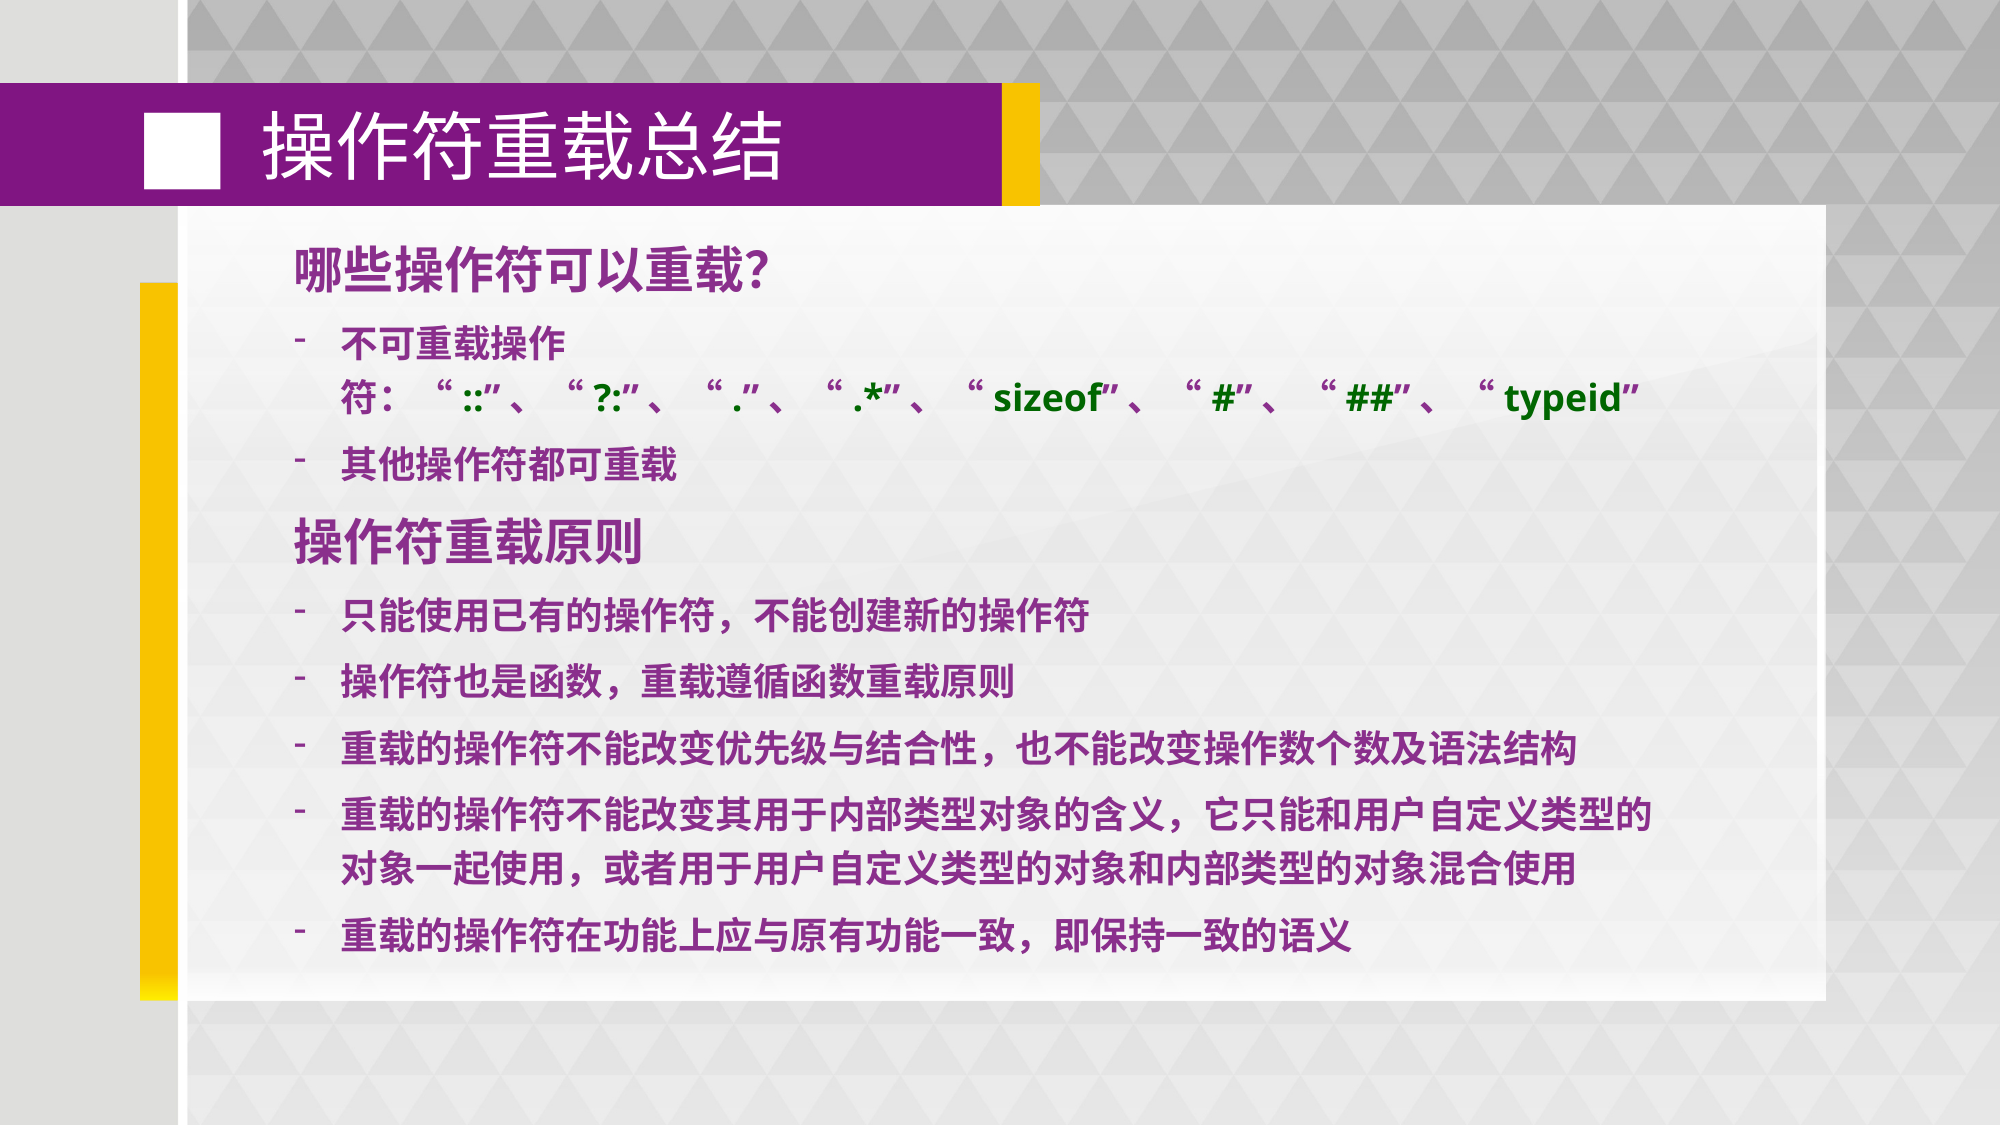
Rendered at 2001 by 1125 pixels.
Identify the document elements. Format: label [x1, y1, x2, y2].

picture [0, 0, 2000, 1125]
text_box [120, 69, 803, 206]
